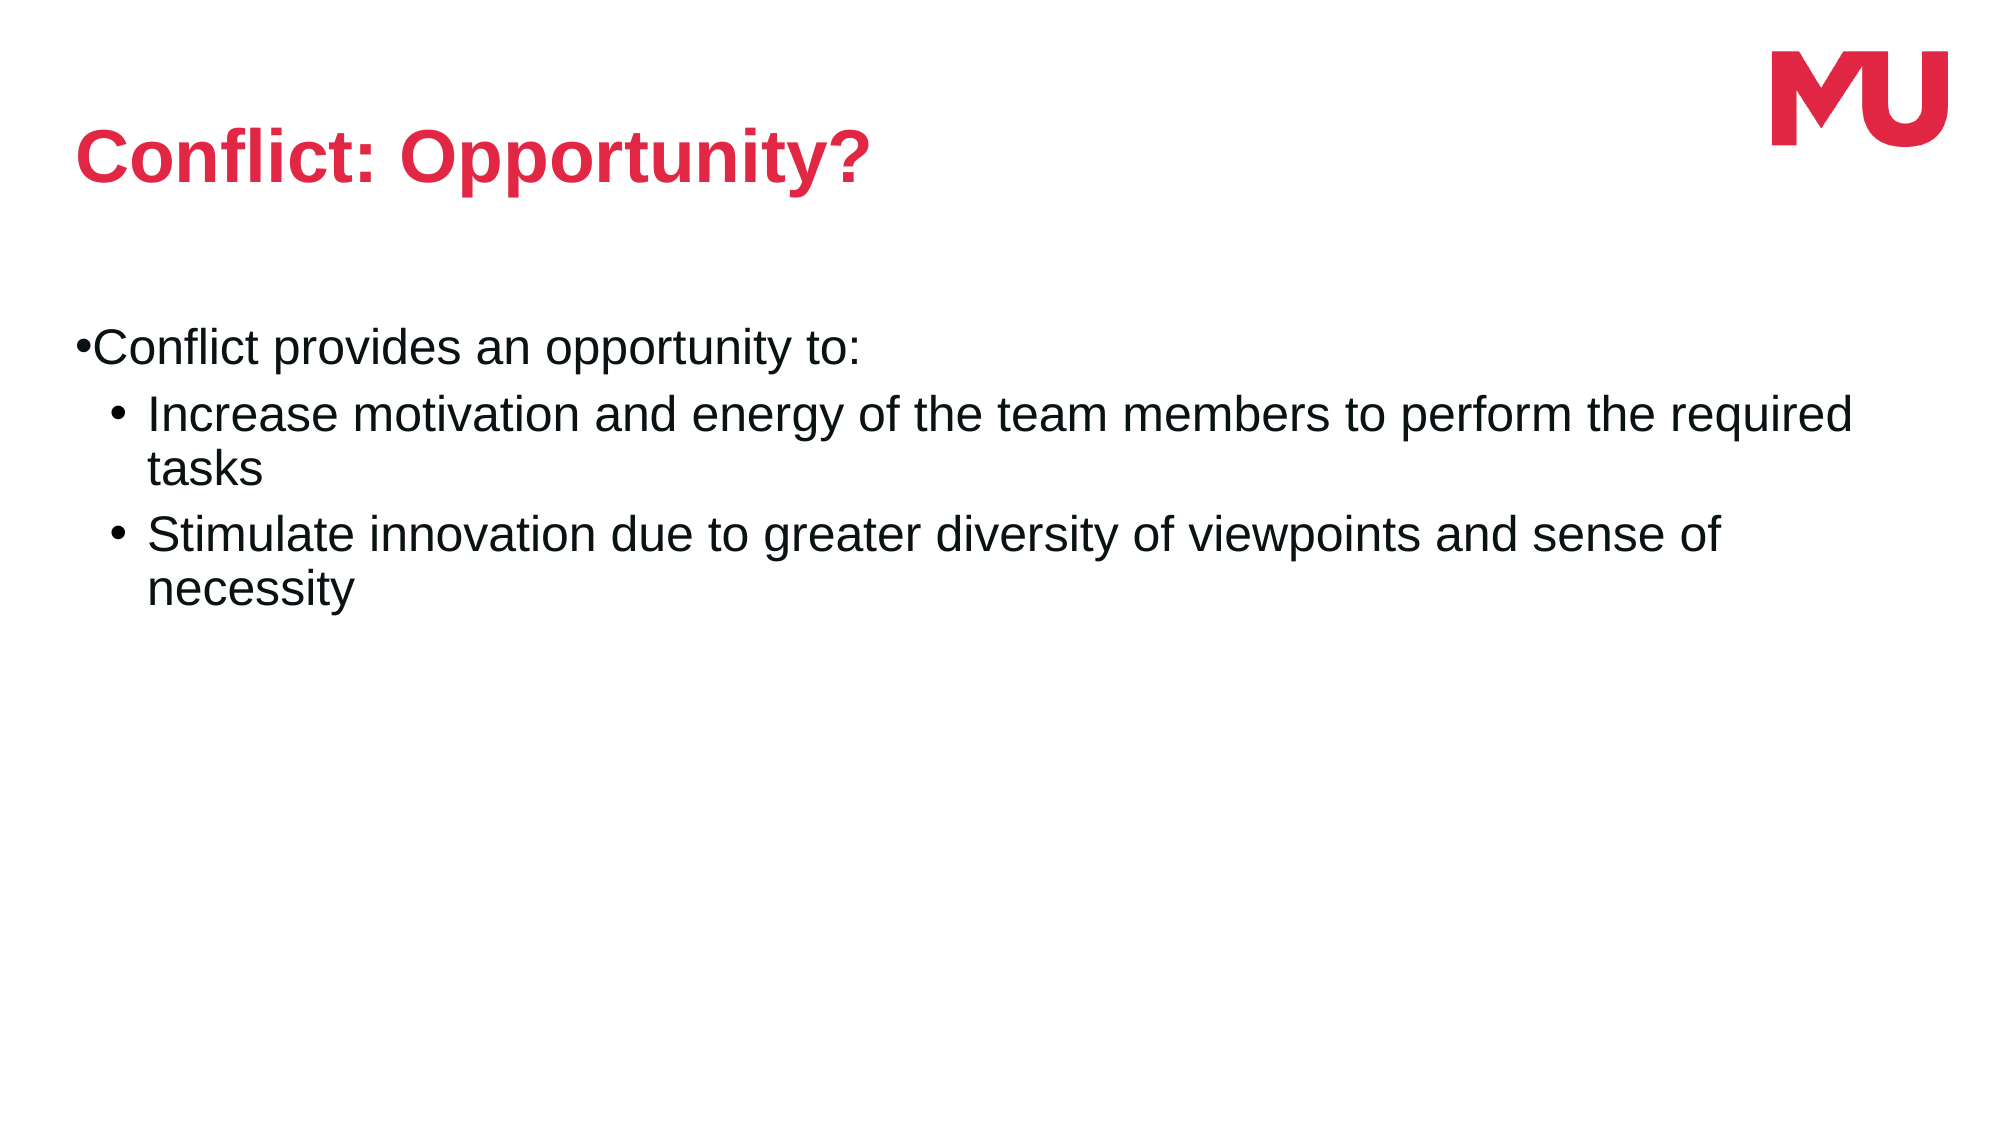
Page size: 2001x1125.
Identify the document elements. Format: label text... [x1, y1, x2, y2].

text_box Conflict provides an opportunity to: Increase motivation and energy of the team members to perform the required tasks Stimulate innovation due to greater diversity of viewpoints and sense of necessity [50, 296, 1950, 1012]
text_box Conflict: Opportunity? [50, 49, 1711, 268]
picture [1770, 49, 1950, 148]
